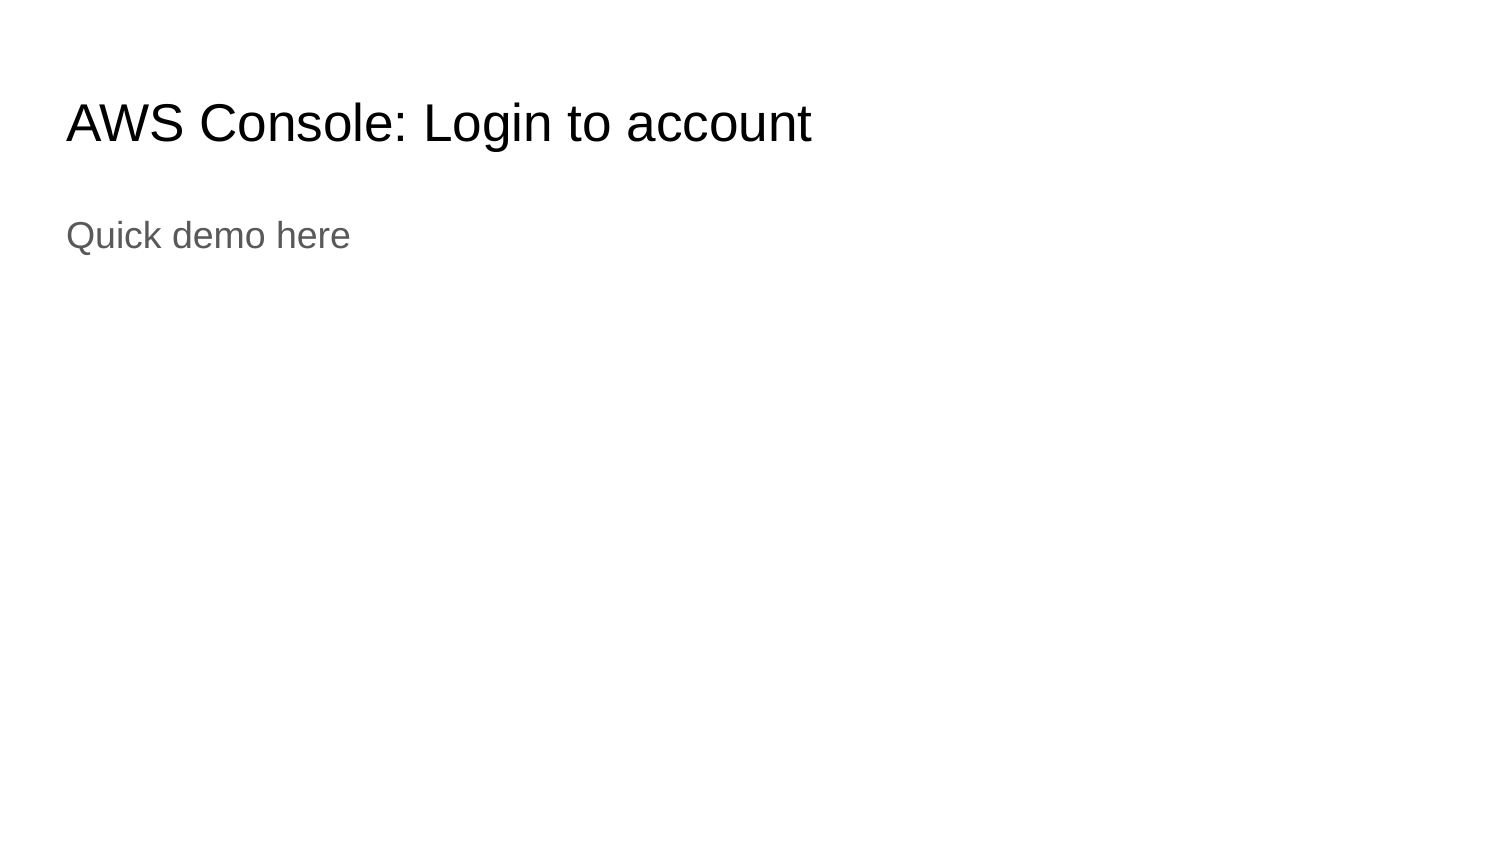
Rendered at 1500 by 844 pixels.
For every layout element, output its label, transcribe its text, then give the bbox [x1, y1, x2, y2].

list Quick demo here [51, 189, 1449, 750]
title AWS Console: Login to account [51, 72, 1449, 167]
